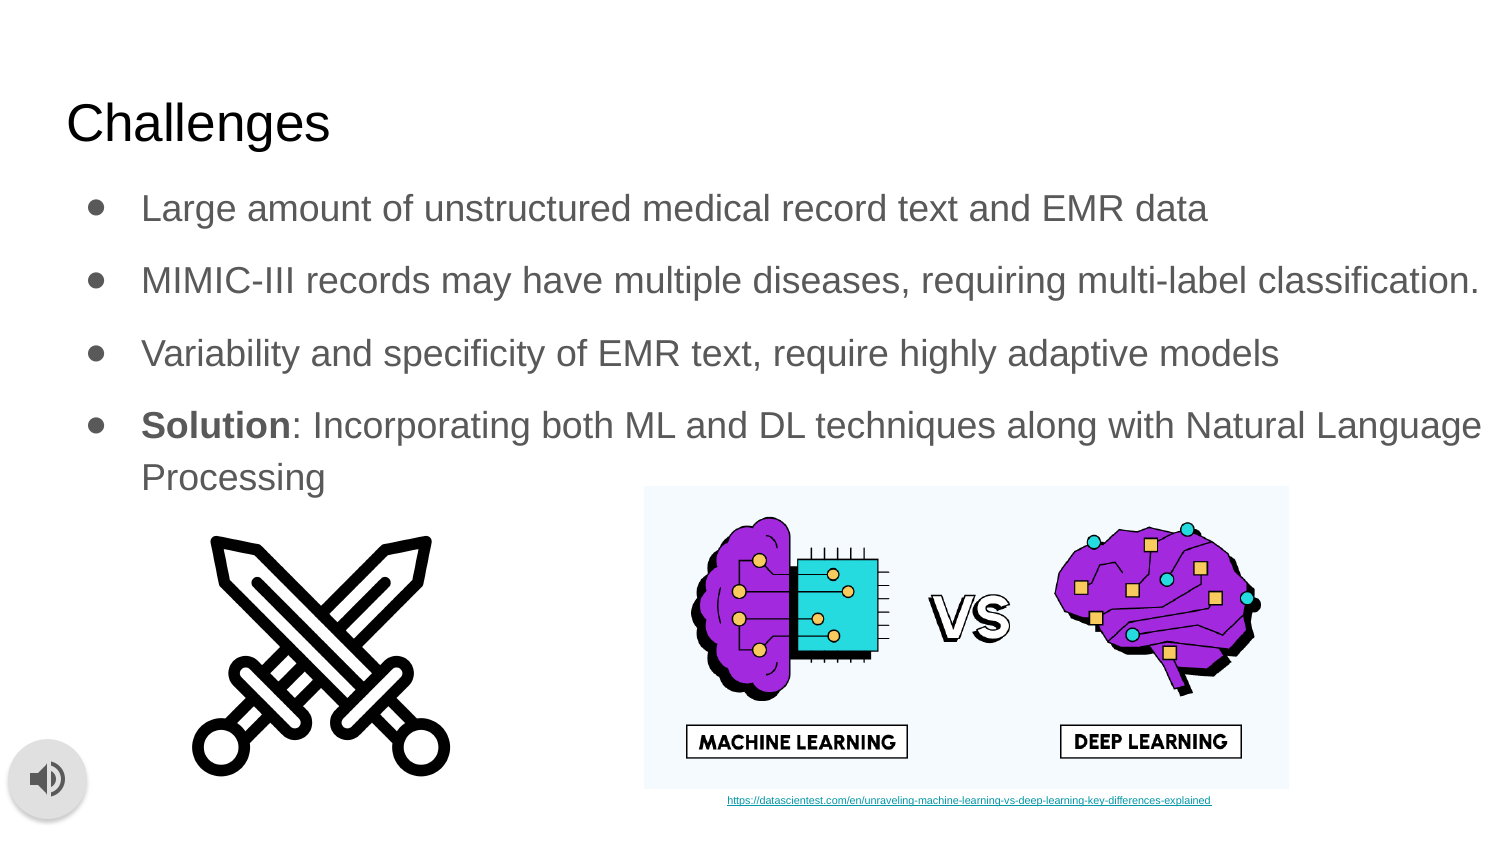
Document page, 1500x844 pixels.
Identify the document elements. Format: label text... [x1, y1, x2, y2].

picture [0, 731, 95, 826]
list Large amount of unstructured medical record text and EMR data MIMIC-III records may have multiple diseases, requiring multi-label classification. Variability and specificity of EMR text, require highly adaptive models Solution: Incorporating both ML and DL techniques along with Natural Language Processing [51, 161, 1500, 541]
list https://datascientest.com/en/unraveling-machine-learning-vs-deep-learning-key-differences-explained [712, 796, 1272, 844]
title Challenges [51, 72, 1006, 161]
picture [181, 513, 461, 844]
picture [644, 486, 1289, 789]
